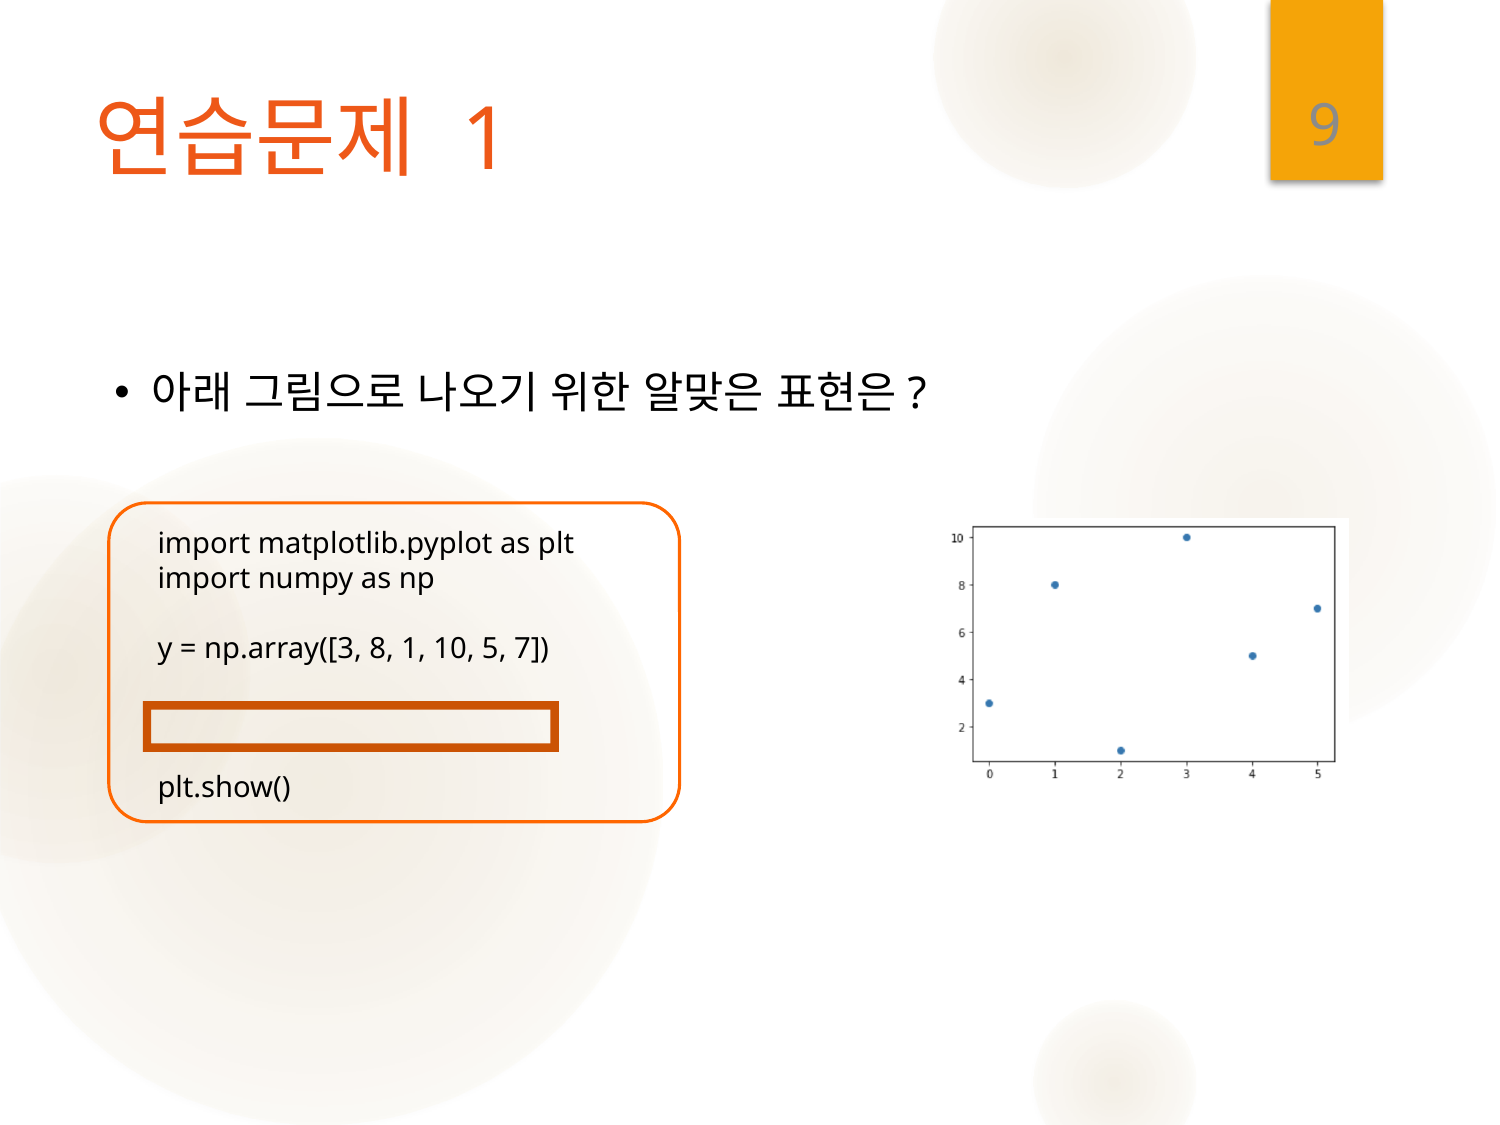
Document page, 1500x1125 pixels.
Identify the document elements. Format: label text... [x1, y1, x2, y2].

slide_number 9 [1273, 48, 1378, 175]
text_box [141, 700, 560, 753]
title 연습문제 1 [79, 74, 1237, 304]
text_box [108, 502, 680, 822]
text_box 아래 그림으로 나오기 위한 알맞은 표현은? [103, 365, 1397, 497]
picture [943, 517, 1349, 786]
